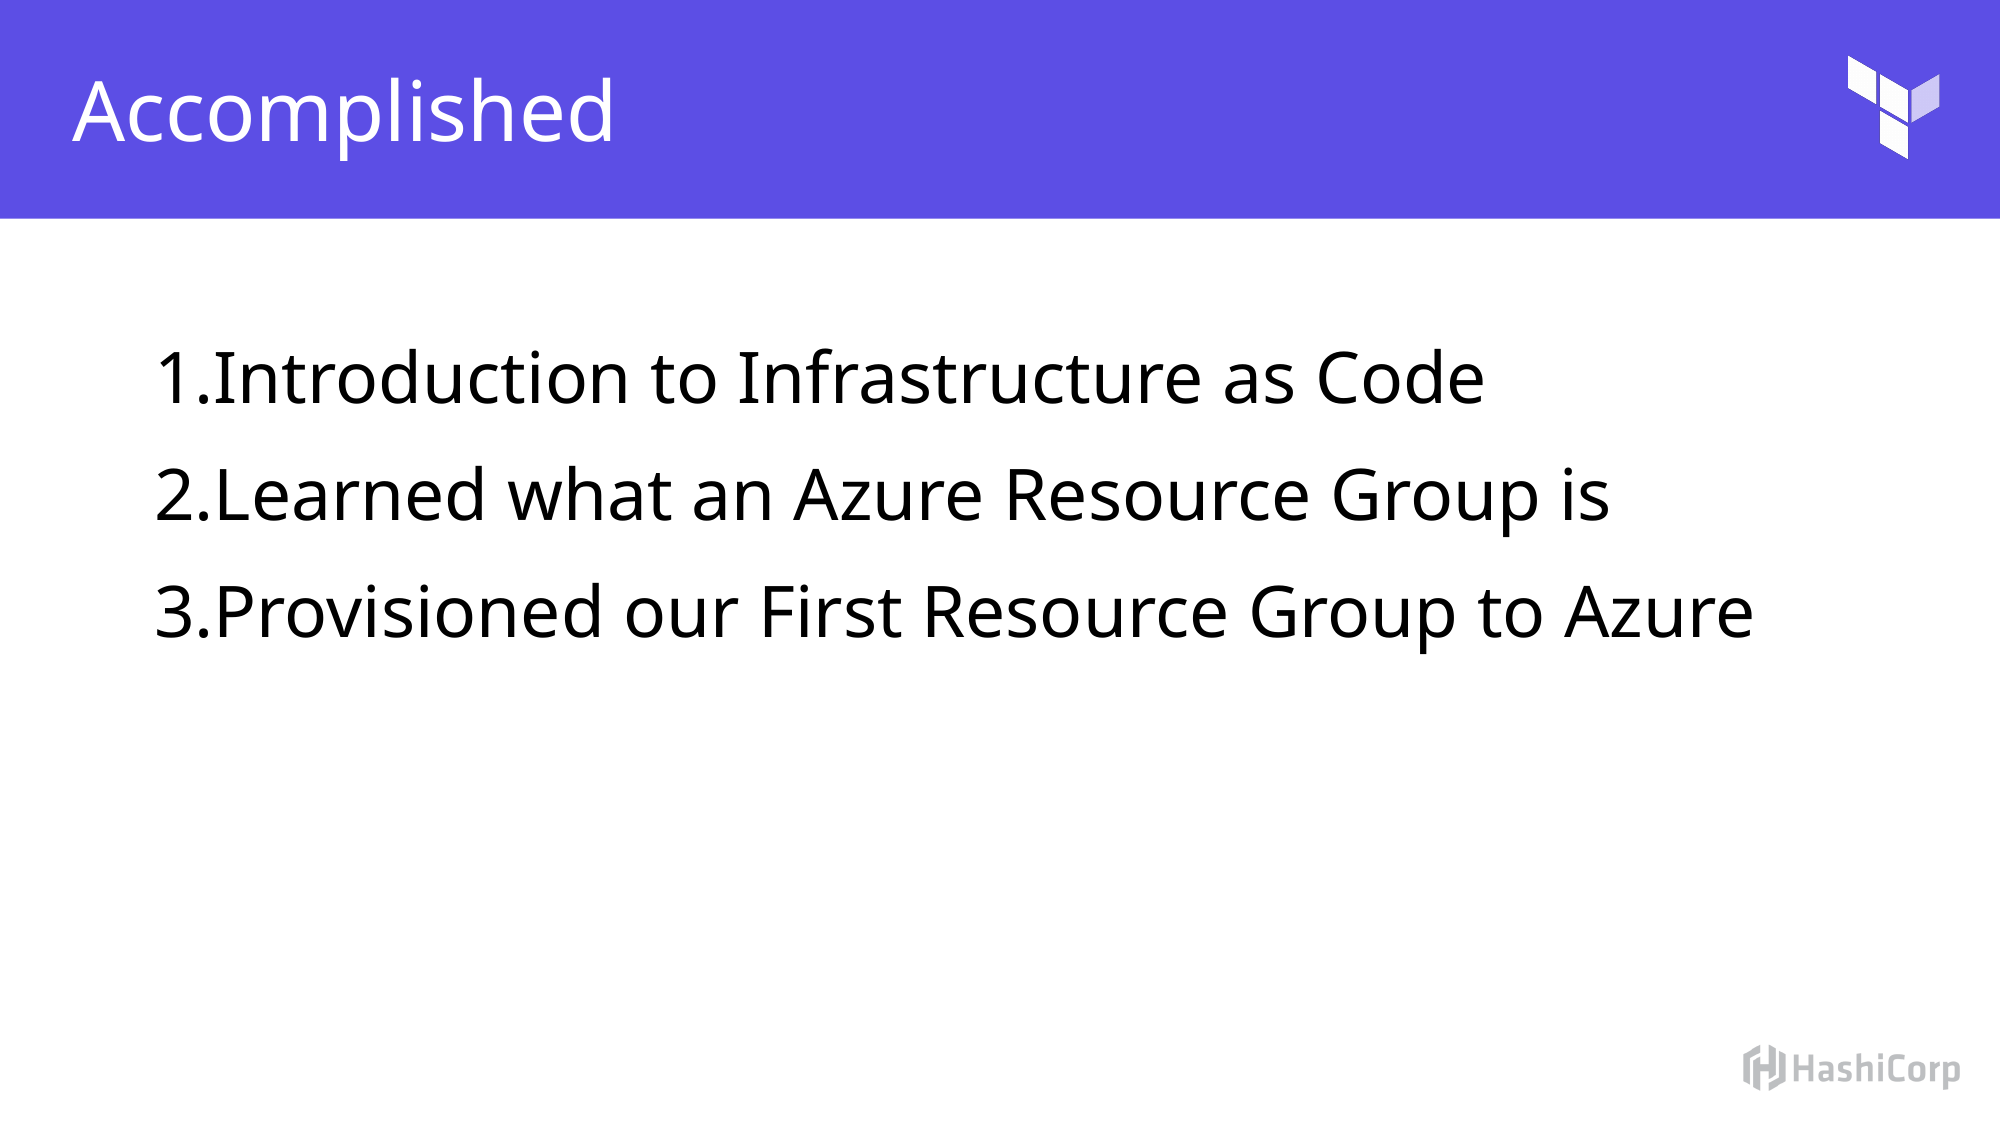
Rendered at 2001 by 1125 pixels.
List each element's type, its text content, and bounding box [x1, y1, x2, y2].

picture [1848, 55, 1940, 161]
list Introduction to Infrastructure as Code Learned what an Azure Resource Group is Provisioned our First Resource Group to Azure [145, 315, 1855, 942]
title Accomplished [63, 29, 1796, 187]
